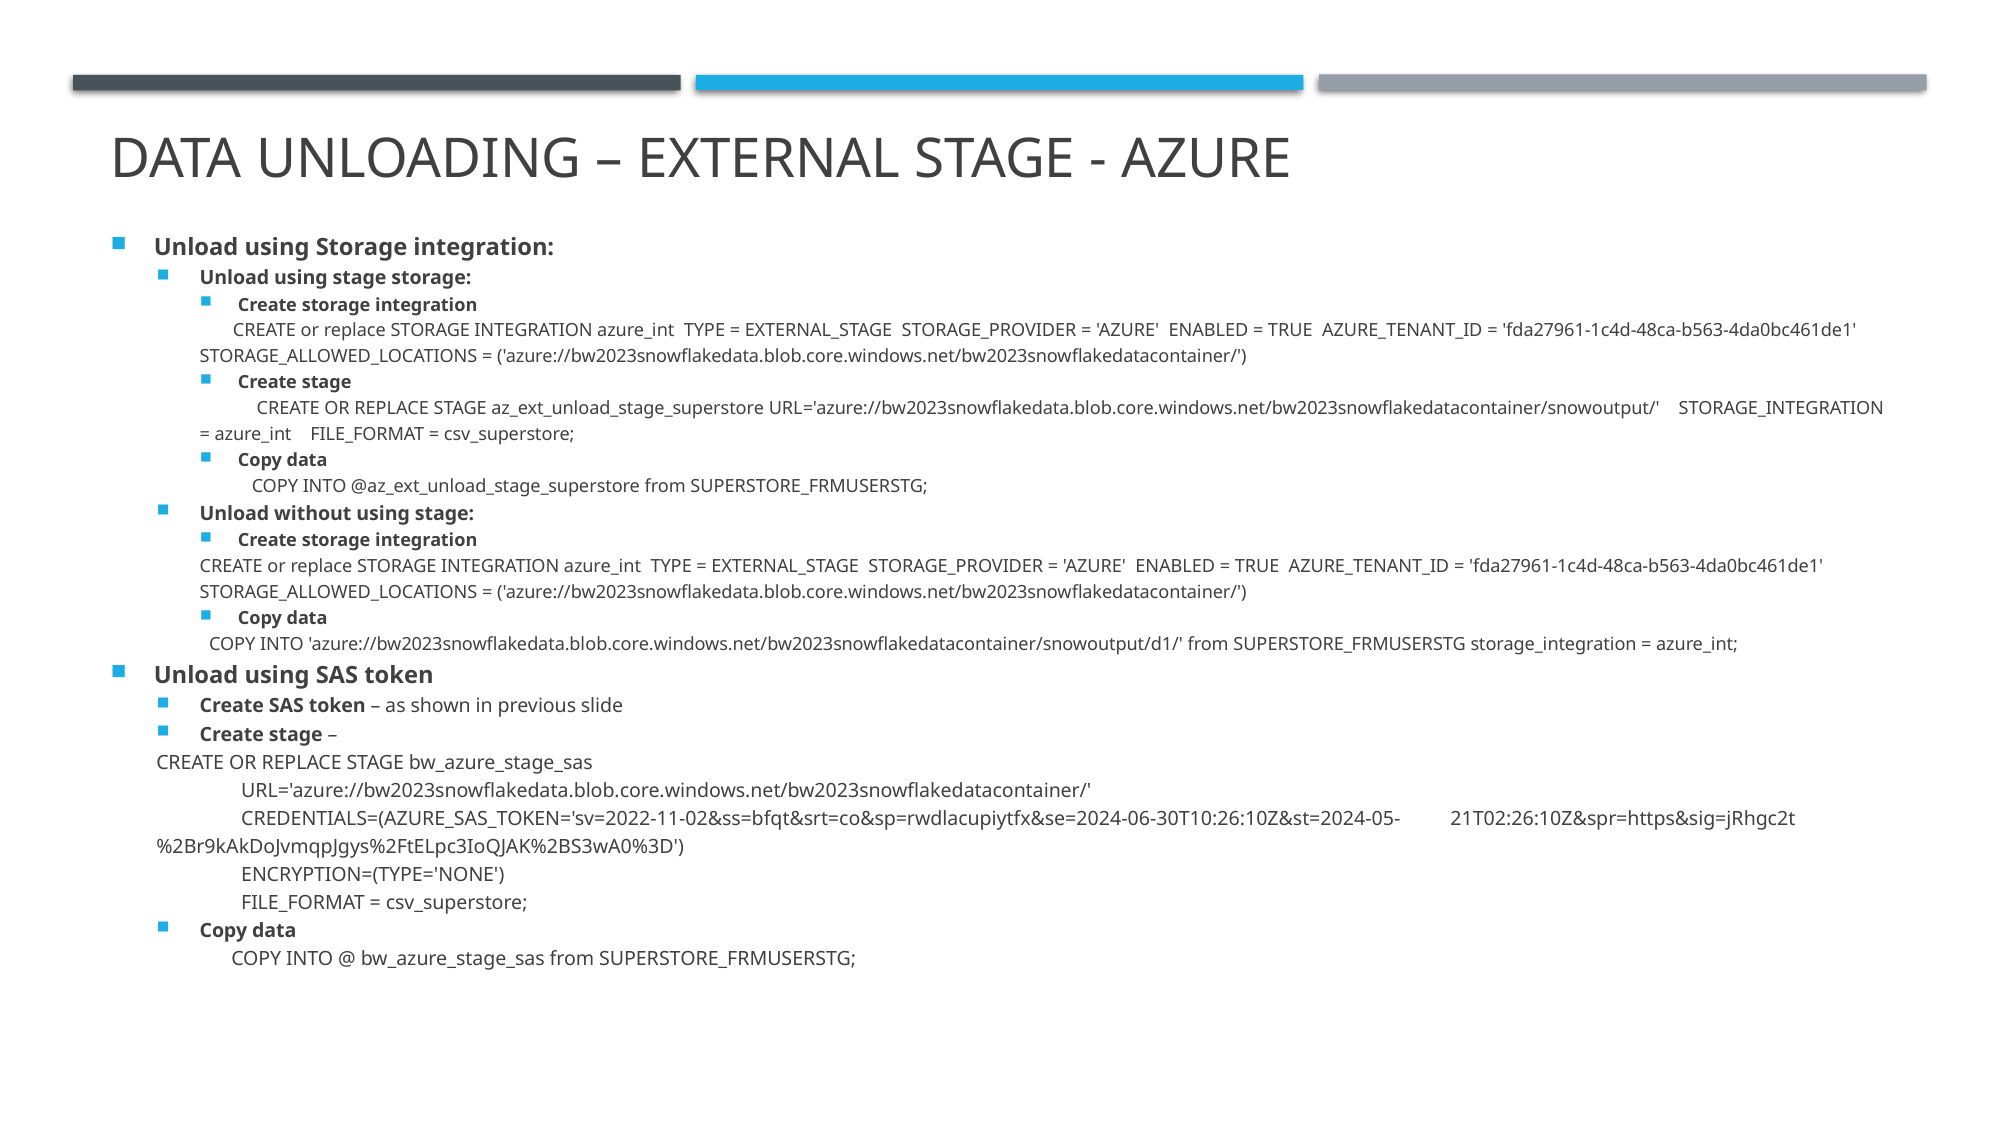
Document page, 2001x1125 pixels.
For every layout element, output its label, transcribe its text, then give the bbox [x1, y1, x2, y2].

title DATA unloading – External Stage - AZURE [95, 115, 1905, 196]
list Unload using Storage integration: Unload using stage storage: Create storage integration CREATE or replace STORAGE INTEGRATION azure_int TYPE = EXTERNAL_STAGE STORAGE_PROVIDER = 'AZURE' ENABLED = TRUE AZURE_TENANT_ID = 'fda27961-1c4d-48ca-b563-4da0bc461de1' STORAGE_ALLOWED_LOCATIONS = ('azure://bw2023snowflakedata.blob.core.windows.net/bw2023snowflakedatacontainer/') Create stage CREATE OR REPLACE STAGE az_ext_unload_stage_superstore URL='azure://bw2023snowflakedata.blob.core.windows.net/bw2023snowflakedatacontainer/snowoutput/' STORAGE_INTEGRATION = azure_int FILE_FORMAT = csv_superstore; Copy data COPY INTO @az_ext_unload_stage_superstore from SUPERSTORE_FRMUSERSTG; Unload without using stage: Create storage integration CREATE or replace STORAGE INTEGRATION azure_int TYPE = EXTERNAL_STAGE STORAGE_PROVIDER = 'AZURE' ENABLED = TRUE AZURE_TENANT_ID = 'fda27961-1c4d-48ca-b563-4da0bc461de1' STORAGE_ALLOWED_LOCATIONS = ('azure://bw2023snowflakedata.blob.core.windows.net/bw2023snowflakedatacontainer/') Copy data COPY INTO 'azure://bw2023snowflakedata.blob.core.windows.net/bw2023snowflakedatacontainer/snowoutput/d1/' from SUPERSTORE_FRMUSERSTG storage_integration = azure_int; Unload using SAS token Create SAS token – as shown in previous slide Create stage – CREATE OR REPLACE STAGE bw_azure_stage_sas URL='azure://bw2023snowflakedata.blob.core.windows.net/bw2023snowflakedatacontainer/' CREDENTIALS=(AZURE_SAS_TOKEN='sv=2022-11-02&ss=bfqt&srt=co&sp=rwdlacupiytfx&se=2024-06-30T10:26:10Z&st=2024-05- 21T02:26:10Z&spr=https&sig=jRhgc2t%2Br9kAkDoJvmqpJgys%2FtELpc3IoQJAK%2BS3wA0%3D') ENCRYPTION=(TYPE='NONE') FILE_FORMAT = csv_superstore; Copy data COPY INTO @ bw_azure_stage_sas from SUPERSTORE_FRMUSERSTG; [95, 218, 1905, 981]
